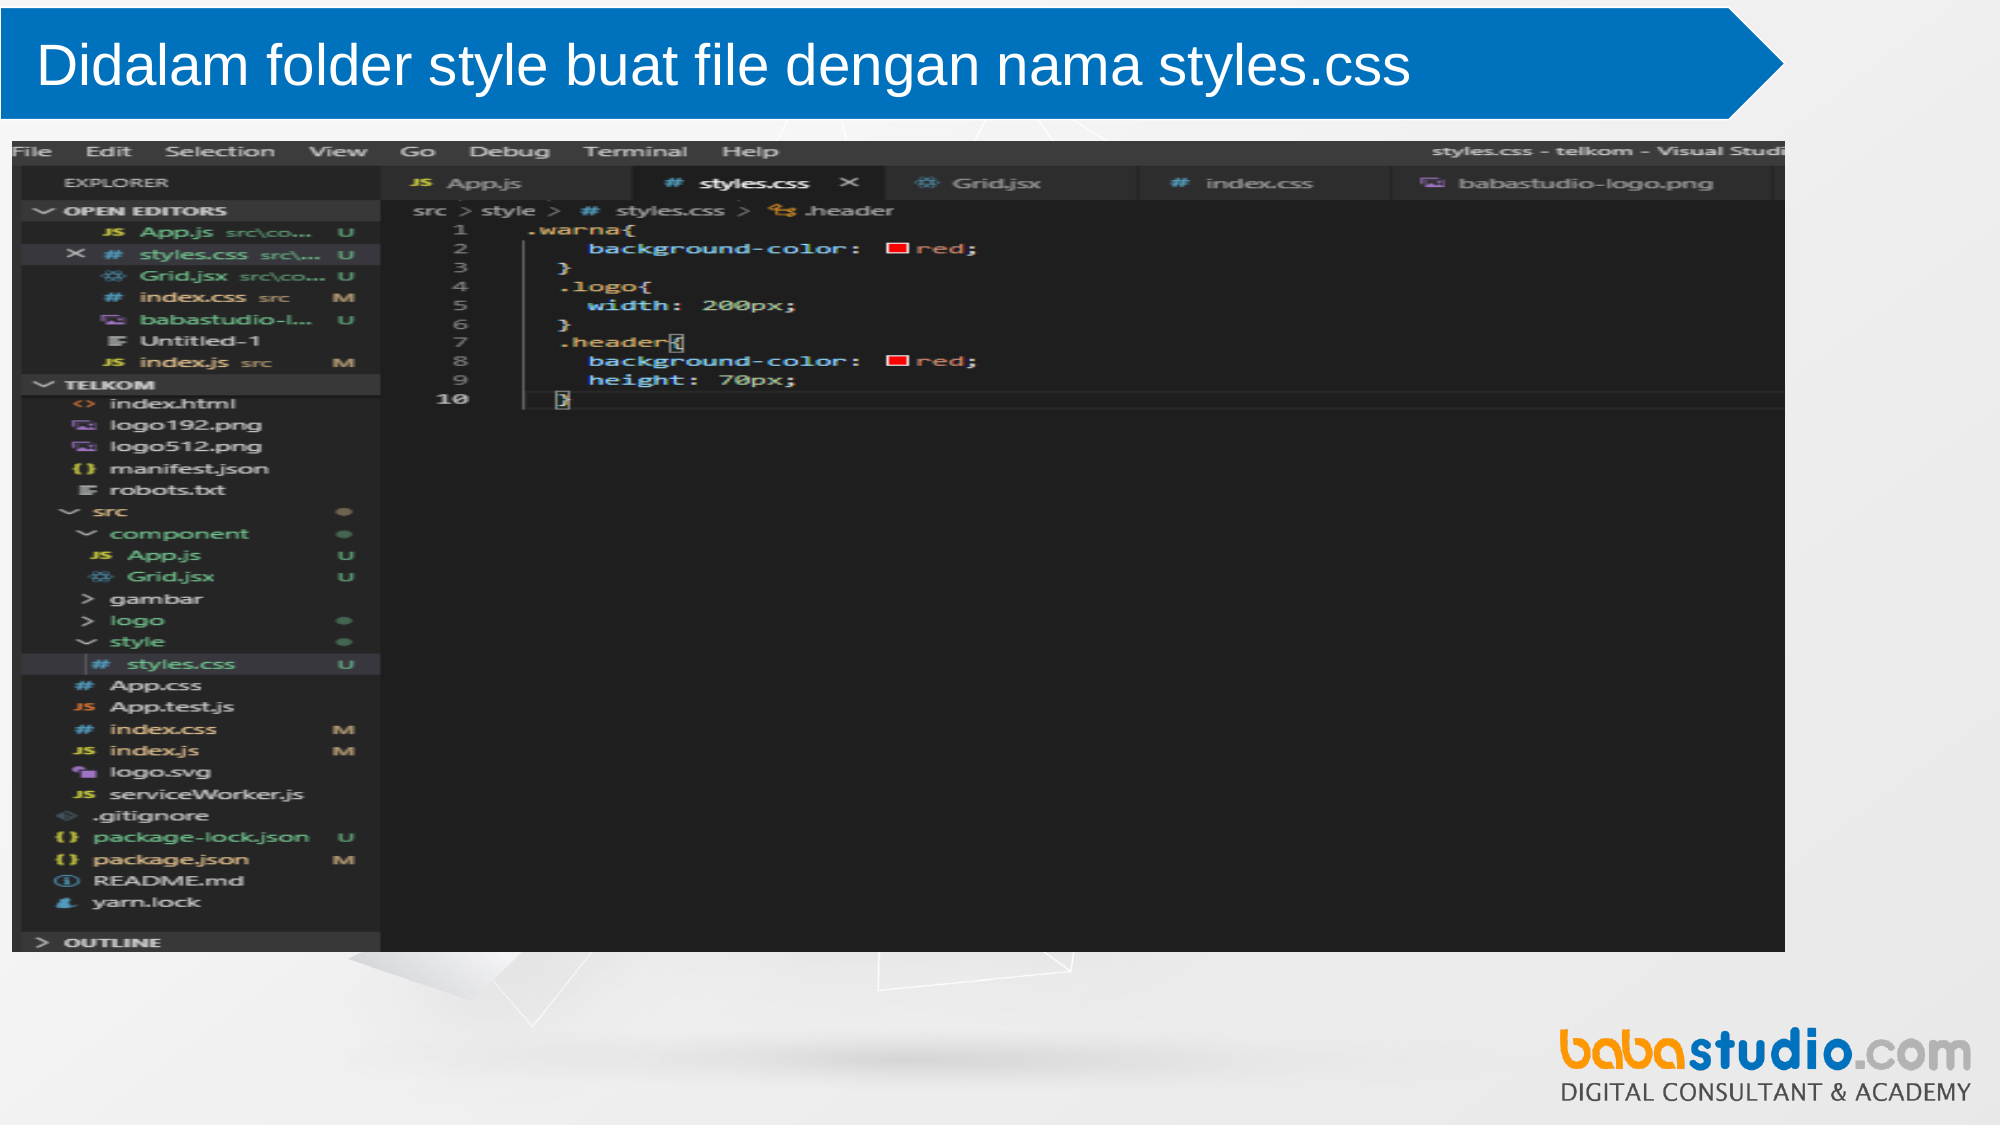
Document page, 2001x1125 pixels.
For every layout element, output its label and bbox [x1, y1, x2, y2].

text_box [0, 6, 1786, 120]
picture [12, 141, 1786, 952]
text_box [0, 0, 2000, 1125]
